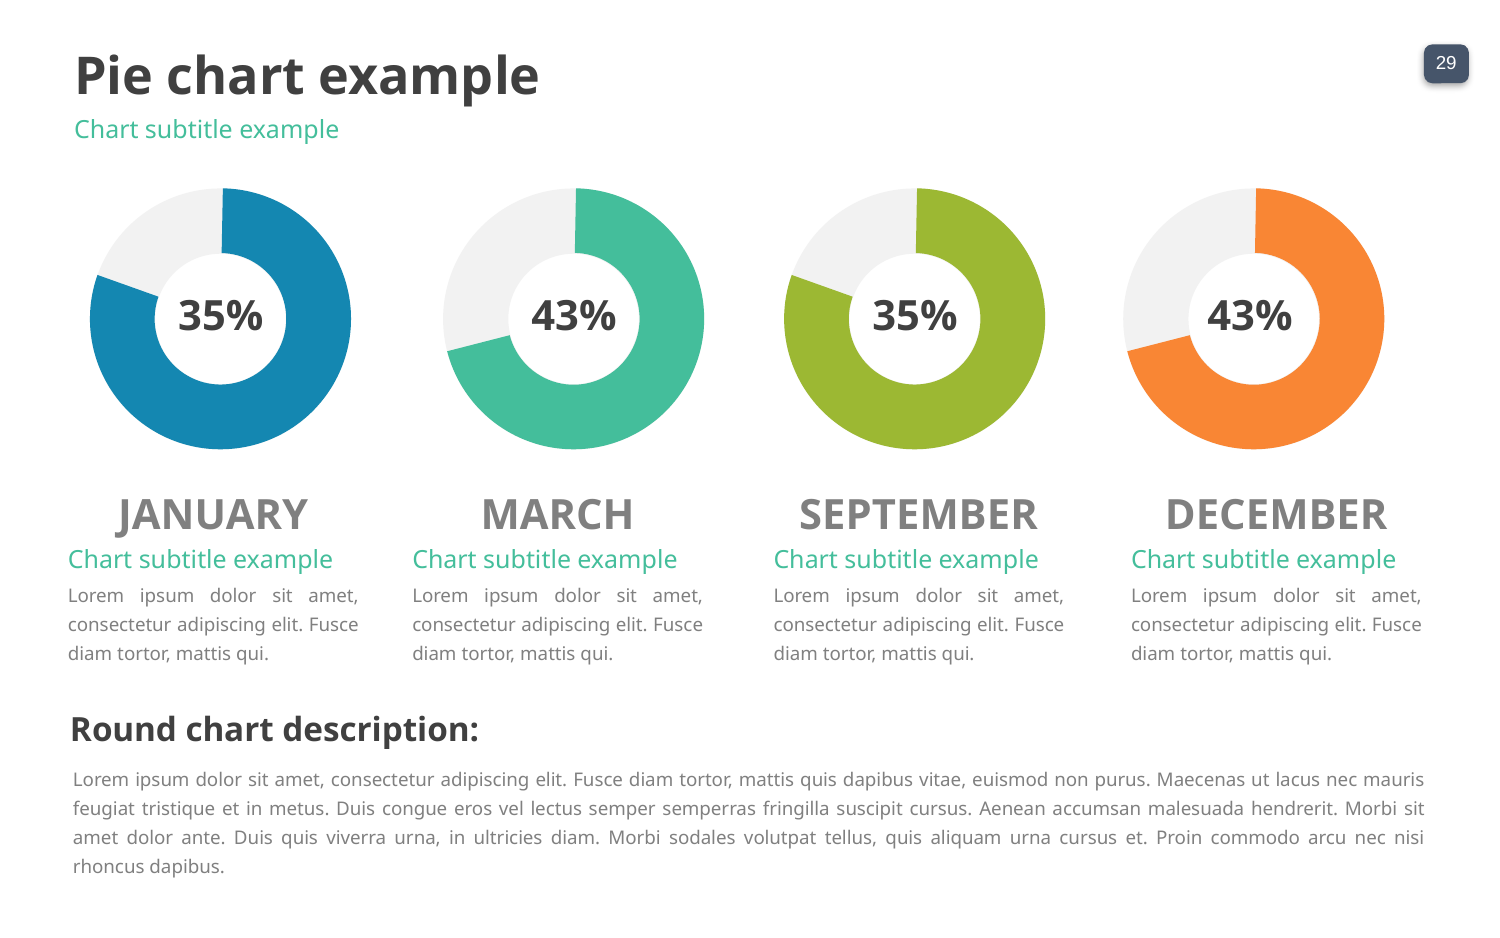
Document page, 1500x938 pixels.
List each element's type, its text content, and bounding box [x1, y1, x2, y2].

list SEPTEMBER [773, 489, 1064, 537]
list DECEMBER [1130, 489, 1422, 537]
list Lorem ipsum dolor sit amet, consectetur adipiscing elit. Fusce diam tortor, mattis qui. [67, 576, 359, 692]
list Round chart description: [70, 698, 1423, 758]
list Chart subtitle example [412, 542, 703, 575]
list Lorem ipsum dolor sit amet, consectetur adipiscing elit. Fusce diam tortor, mattis qui. [412, 576, 703, 692]
list Pie chart example [74, 44, 1425, 104]
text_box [1122, 188, 1385, 450]
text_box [442, 188, 705, 450]
list Chart subtitle example [773, 542, 1064, 575]
list MARCH [412, 489, 703, 537]
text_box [89, 188, 352, 450]
list Lorem ipsum dolor sit amet, consectetur adipiscing elit. Fusce diam tortor, mattis qui. [1130, 576, 1422, 692]
list Chart subtitle example [67, 542, 359, 575]
list Lorem ipsum dolor sit amet, consectetur adipiscing elit. Fusce diam tortor, mattis qui. [773, 576, 1064, 692]
list JANUARY [67, 489, 359, 537]
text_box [783, 188, 1046, 450]
list Chart subtitle example [1130, 542, 1422, 575]
list Lorem ipsum dolor sit amet, consectetur adipiscing elit. Fusce diam tortor, mattis quis dapibus vitae, euismod non purus. Maecenas ut lacus nec mauris feugiat tristique et in metus. Duis congue eros vel lectus semper semperras fringilla suscipit cursus. Aenean accumsan malesuada hendrerit. Morbi sit amet dolor ante. Duis quis viverra urna, in ultricies diam. Morbi sodales volutpat tellus, quis aliquam urna cursus et. Proin commodo arcu nec nisi rhoncus dapibus. [72, 760, 1423, 868]
list Chart subtitle example [74, 113, 1425, 145]
